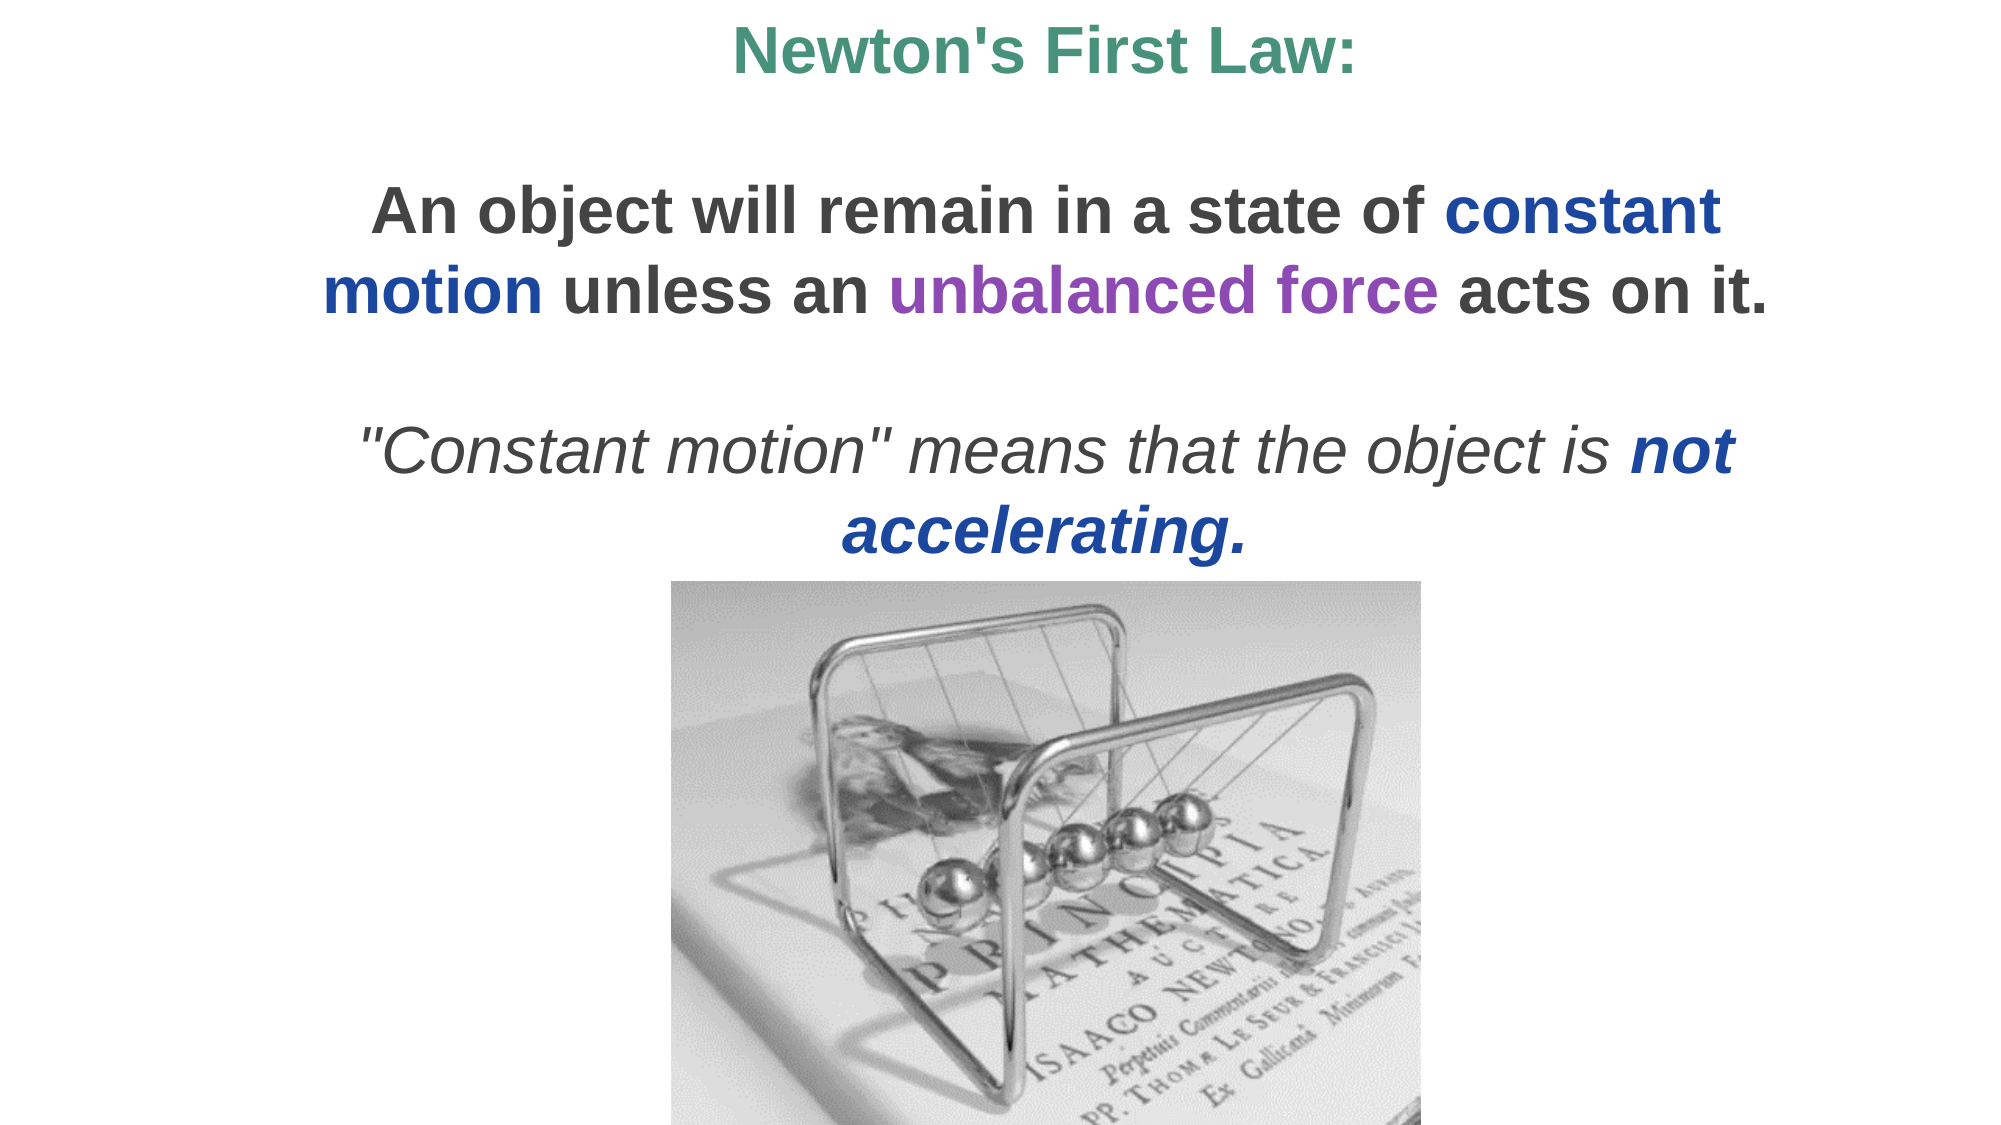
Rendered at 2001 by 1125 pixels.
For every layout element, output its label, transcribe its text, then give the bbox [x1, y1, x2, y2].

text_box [670, 580, 1421, 1125]
text_box Newton's First Law: An object will remain in a state of constant motion unless an unbalanced force acts on it. "Constant motion" means that the object is not accelerating. [207, 0, 1885, 575]
